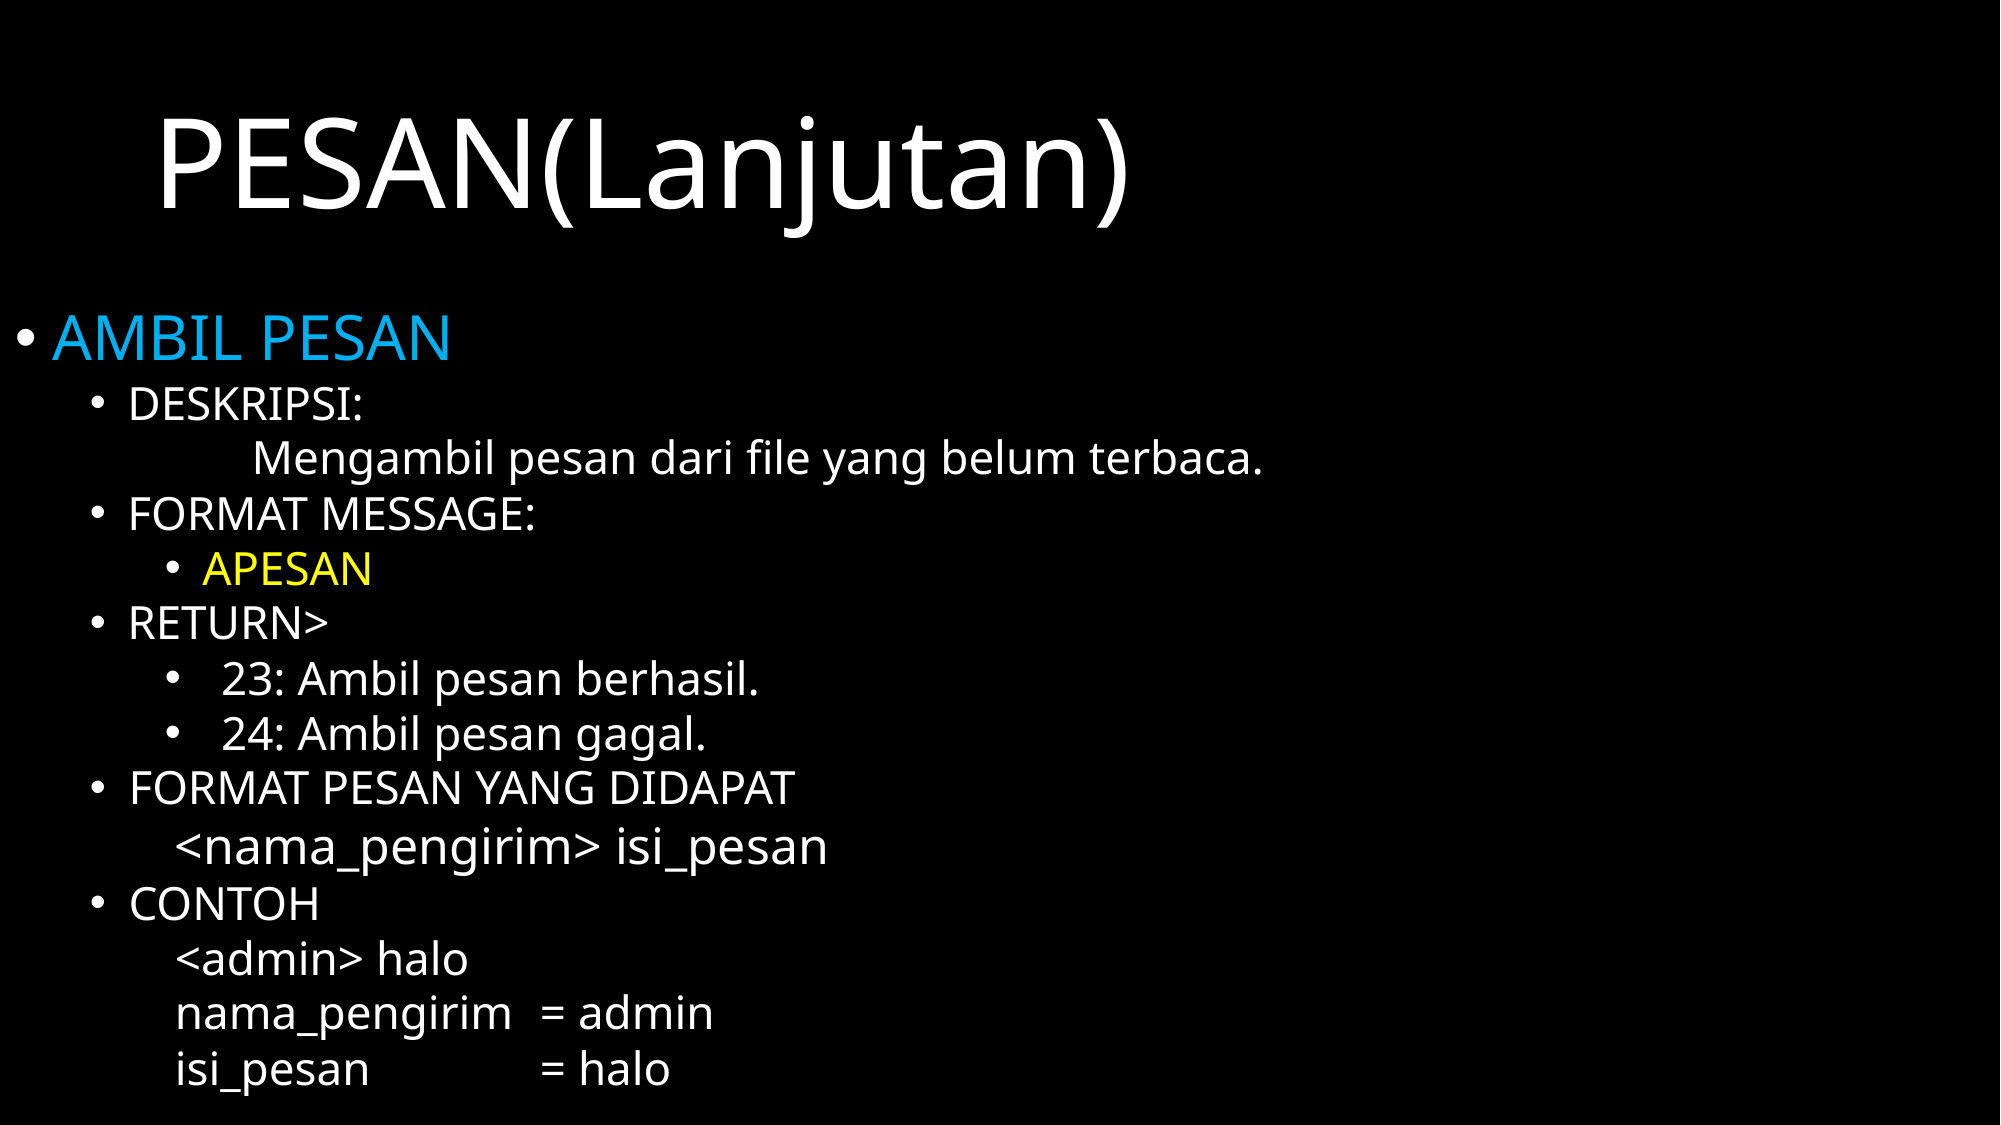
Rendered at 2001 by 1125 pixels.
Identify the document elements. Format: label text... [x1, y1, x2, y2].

text_box AMBIL PESAN DESKRIPSI: Mengambil pesan dari file yang belum terbaca. FORMAT MESSAGE: APESAN RETURN> 23: Ambil pesan berhasil. 24: Ambil pesan gagal. FORMAT PESAN YANG DIDAPAT <nama_pengirim> isi_pesan CONTOH <admin> halo nama_pengirim = admin isi_pesan = halo [0, 299, 2000, 1125]
text_box PESAN(Lanjutan) [137, 59, 1863, 278]
